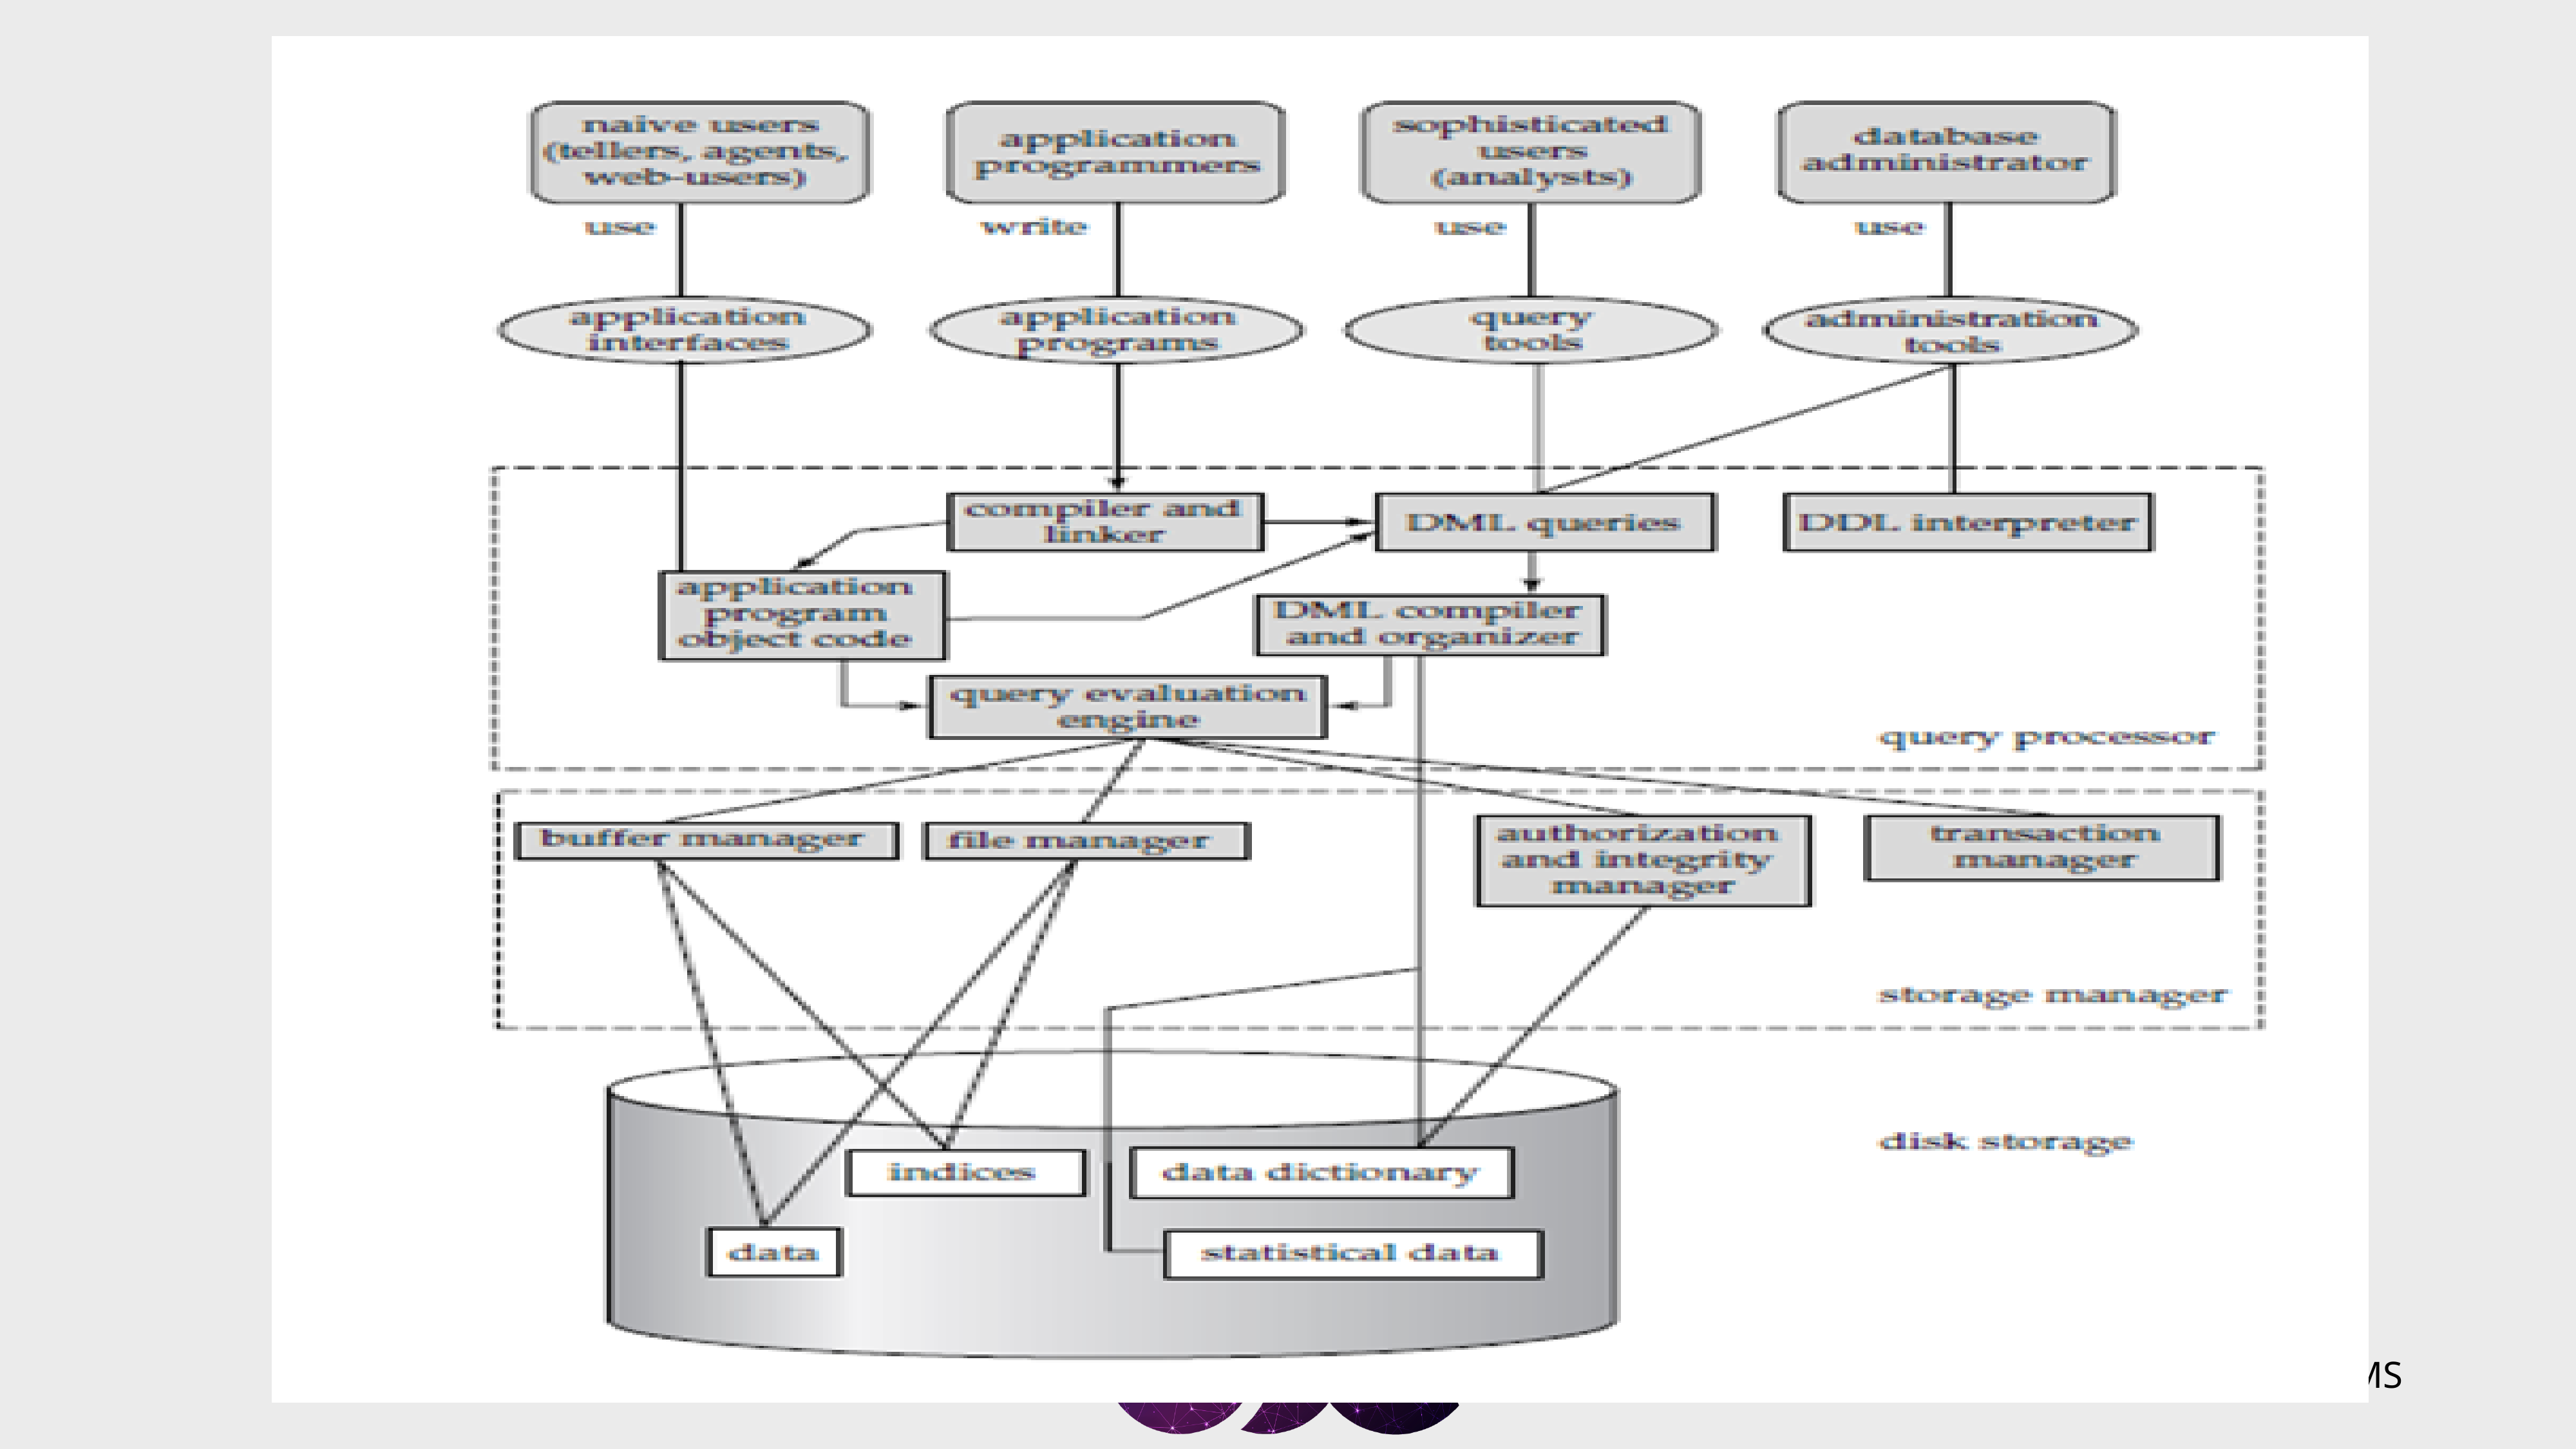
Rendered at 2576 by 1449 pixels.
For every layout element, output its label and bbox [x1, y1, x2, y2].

picture [272, 36, 2369, 1449]
